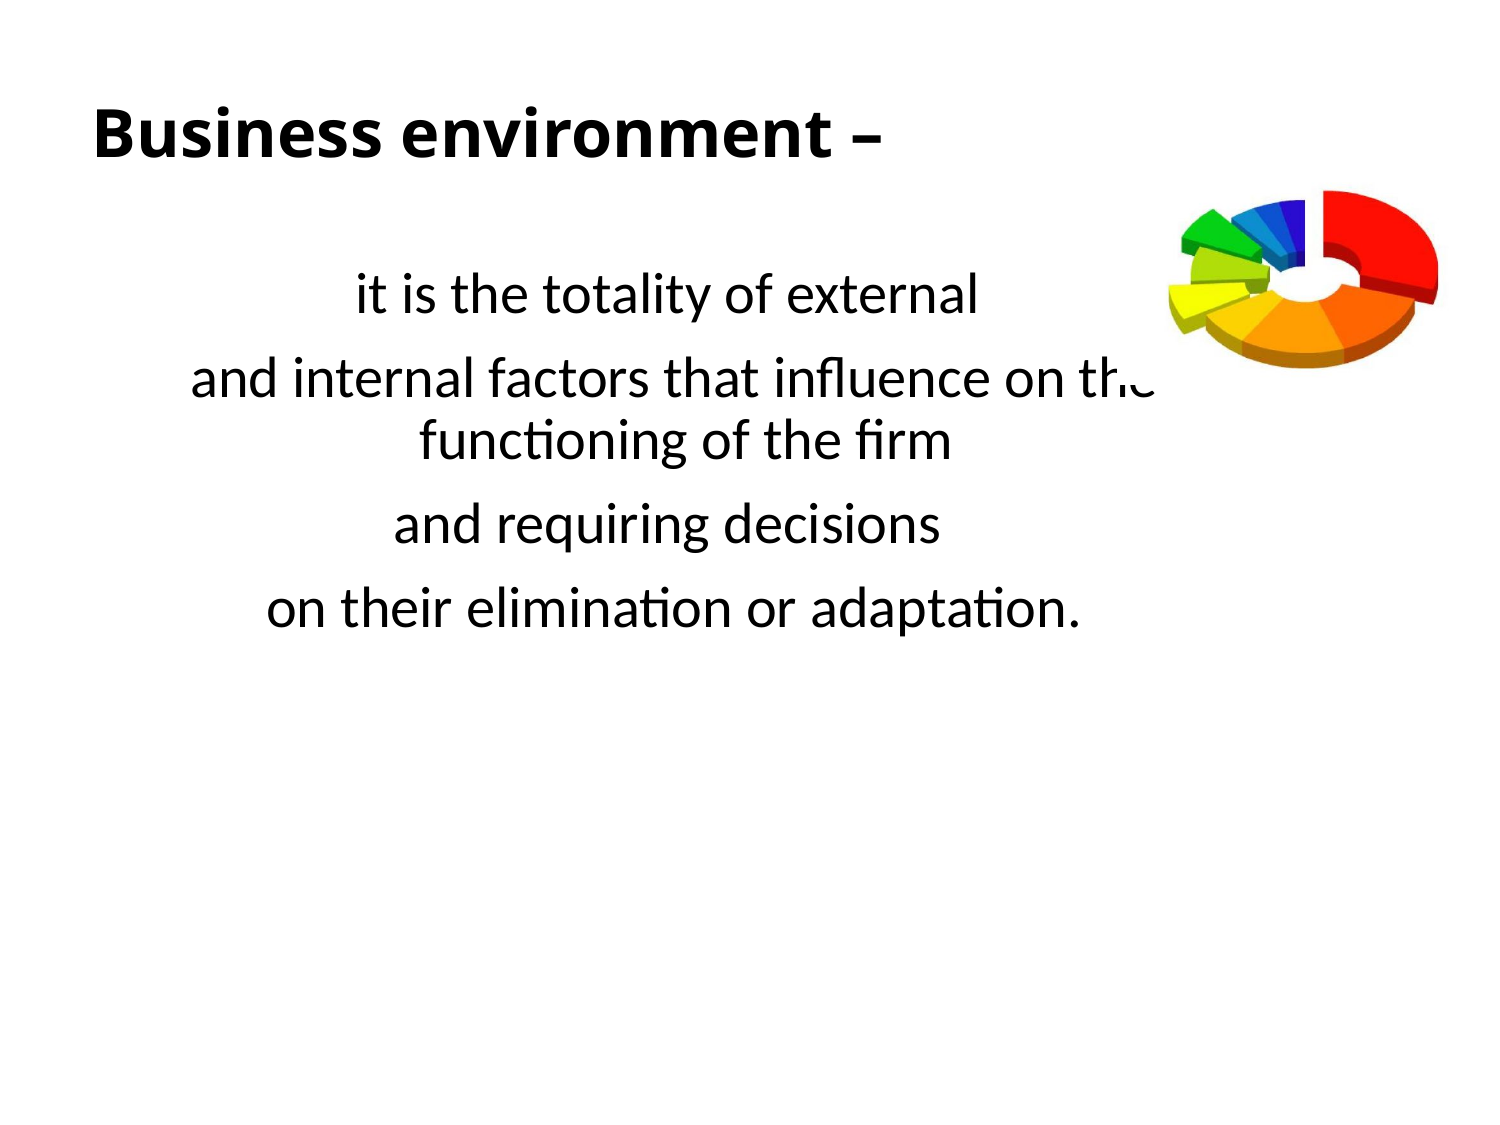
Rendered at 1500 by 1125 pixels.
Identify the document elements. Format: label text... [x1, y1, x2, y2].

title Business environment – [76, 42, 1427, 231]
picture [1117, 172, 1500, 385]
list it is the totality of external and internal factors that influence on the functioning of the firm and requiring decisions on their elimination or adaptation. [76, 255, 1272, 998]
